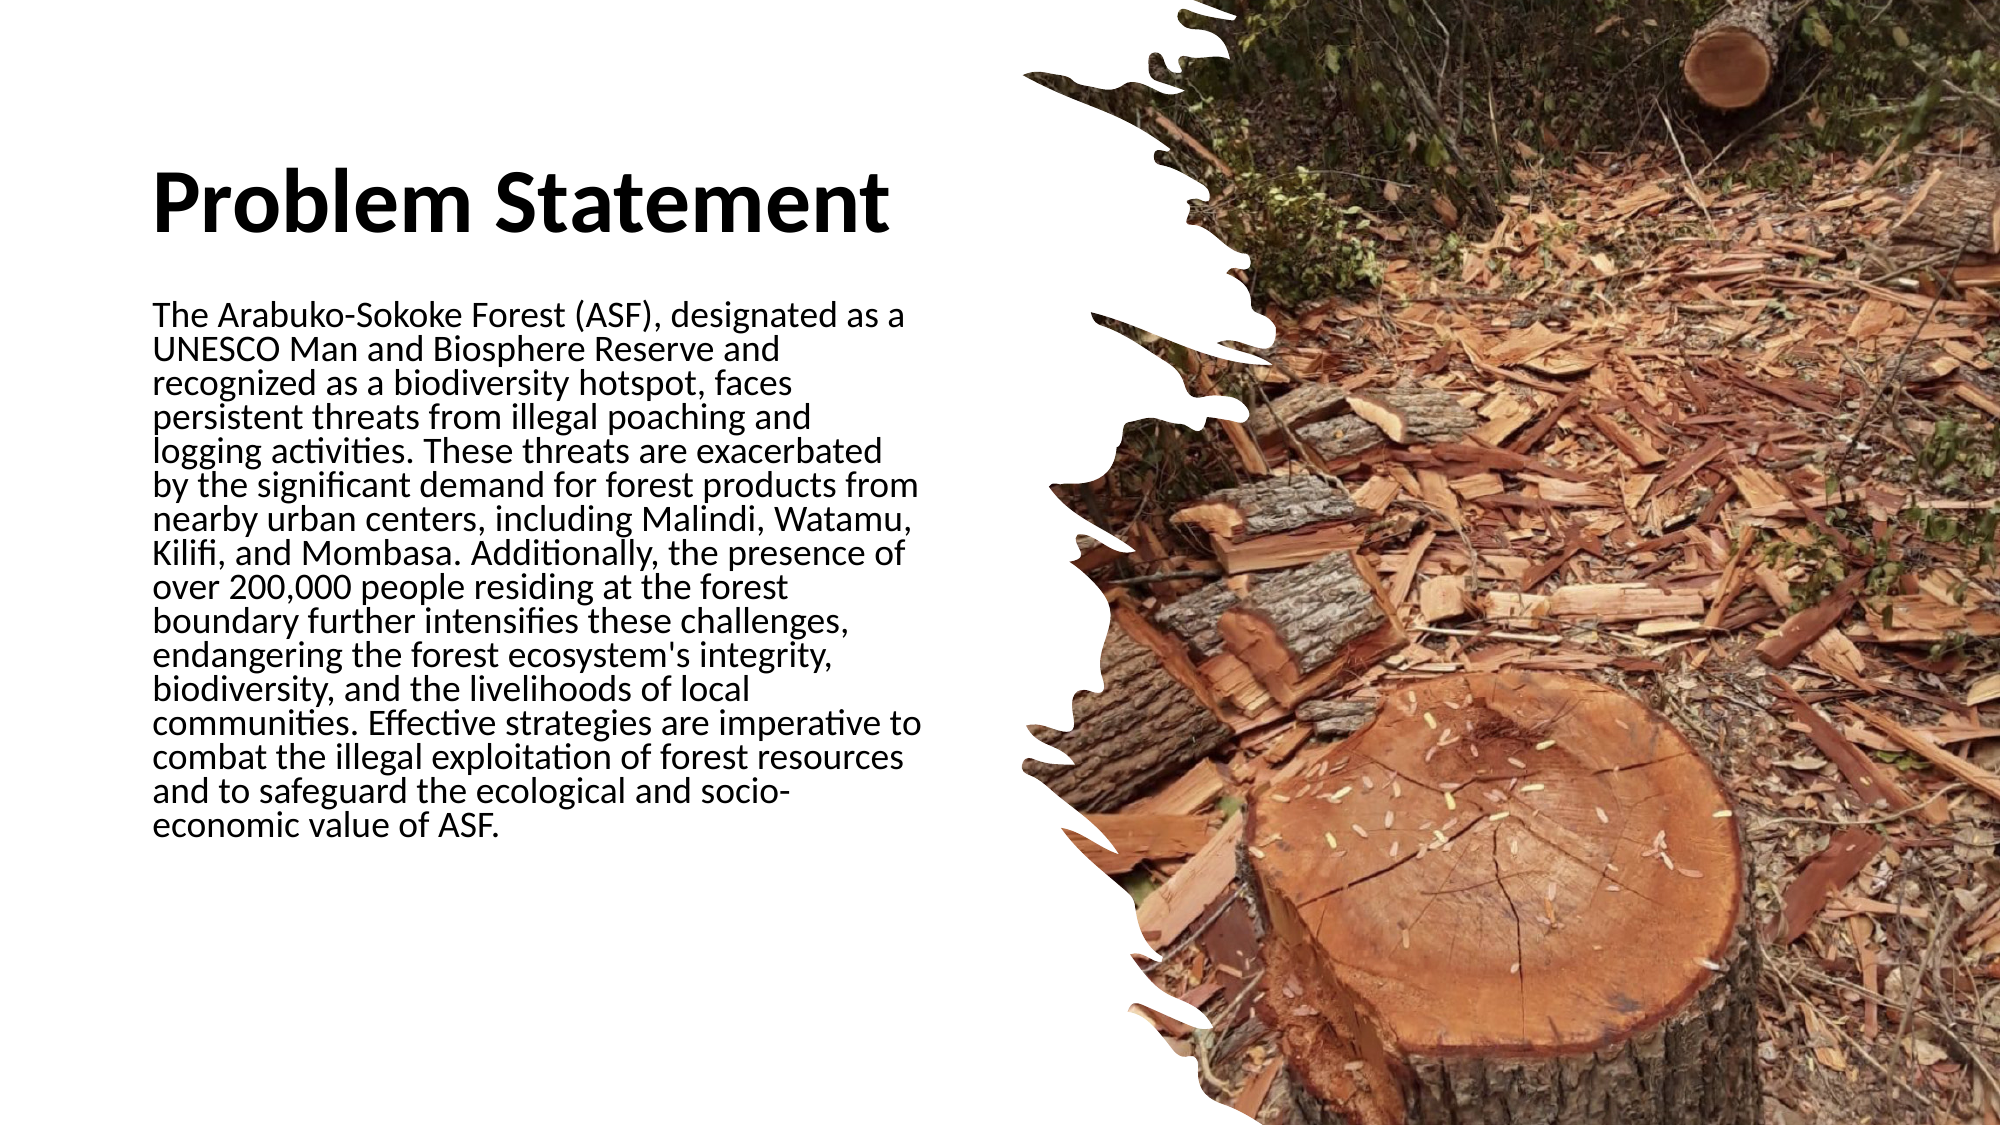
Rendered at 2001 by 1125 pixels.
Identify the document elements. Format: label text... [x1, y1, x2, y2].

text_box [360, 354, 1021, 415]
picture [1021, 0, 2000, 1125]
title Problem Statement [137, 59, 999, 354]
text_box [0, 0, 1021, 1125]
text_box The Arabuko-Sokoke Forest (ASF), designated as a UNESCO Man and Biosphere Reserve and recognized as a biodiversity hotspot, faces persistent threats from illegal poaching and logging activities. These threats are exacerbated by the significant demand for forest products from nearby urban centers, including Malindi, Watamu, Kilifi, and Mombasa. Additionally, the presence of over 200,000 people residing at the forest boundary further intensifies these challenges, endangering the forest ecosystem's integrity, biodiversity, and the livelihoods of local communities. Effective strategies are imperative to combat the illegal exploitation of forest resources and to safeguard the ecological and socio-economic value of ASF. [137, 293, 942, 998]
